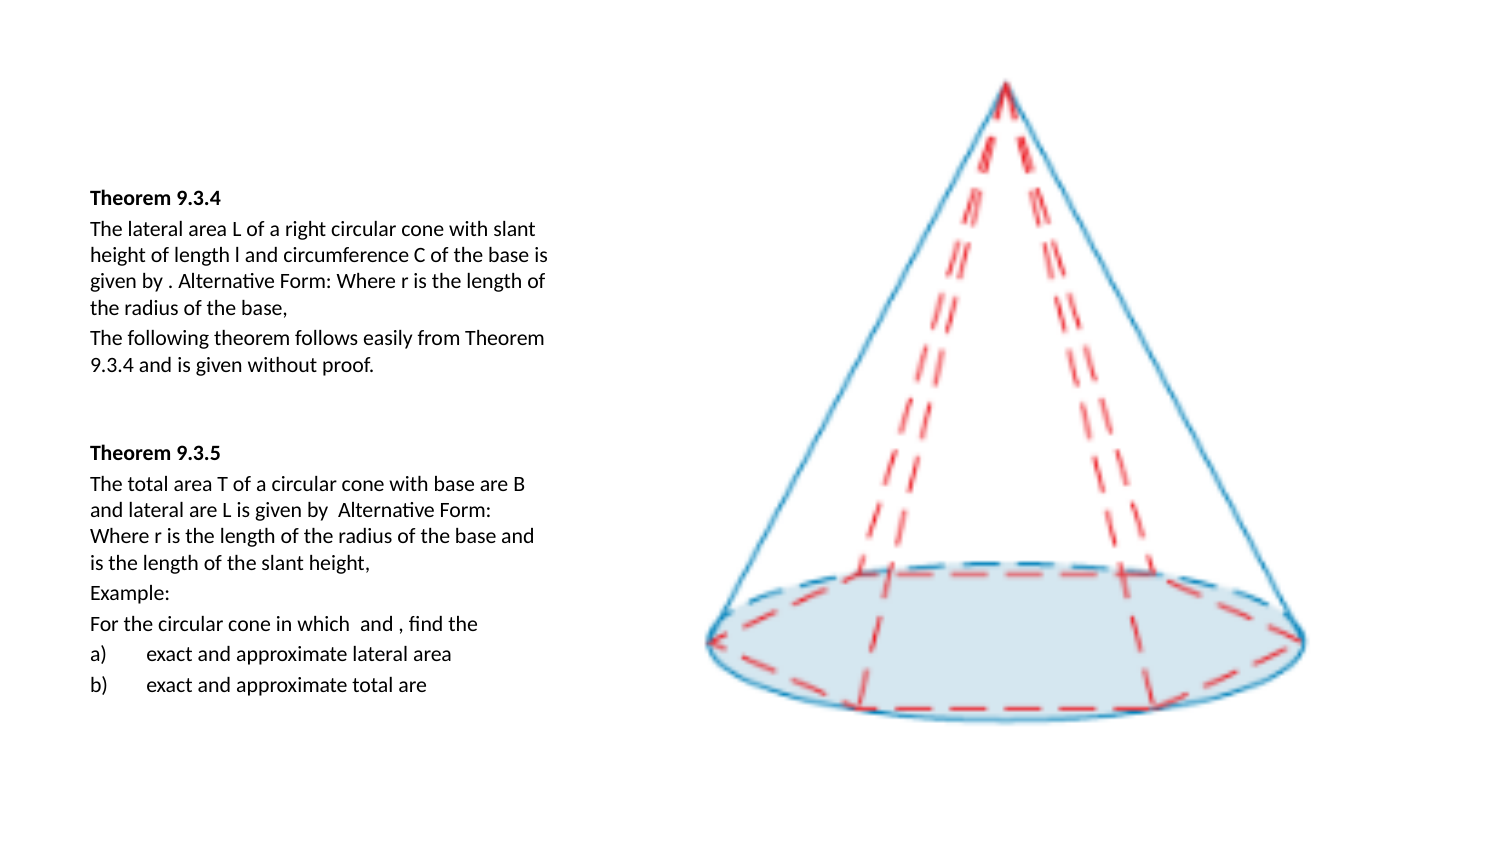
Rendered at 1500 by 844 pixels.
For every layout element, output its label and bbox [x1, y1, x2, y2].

picture [587, 33, 1419, 753]
